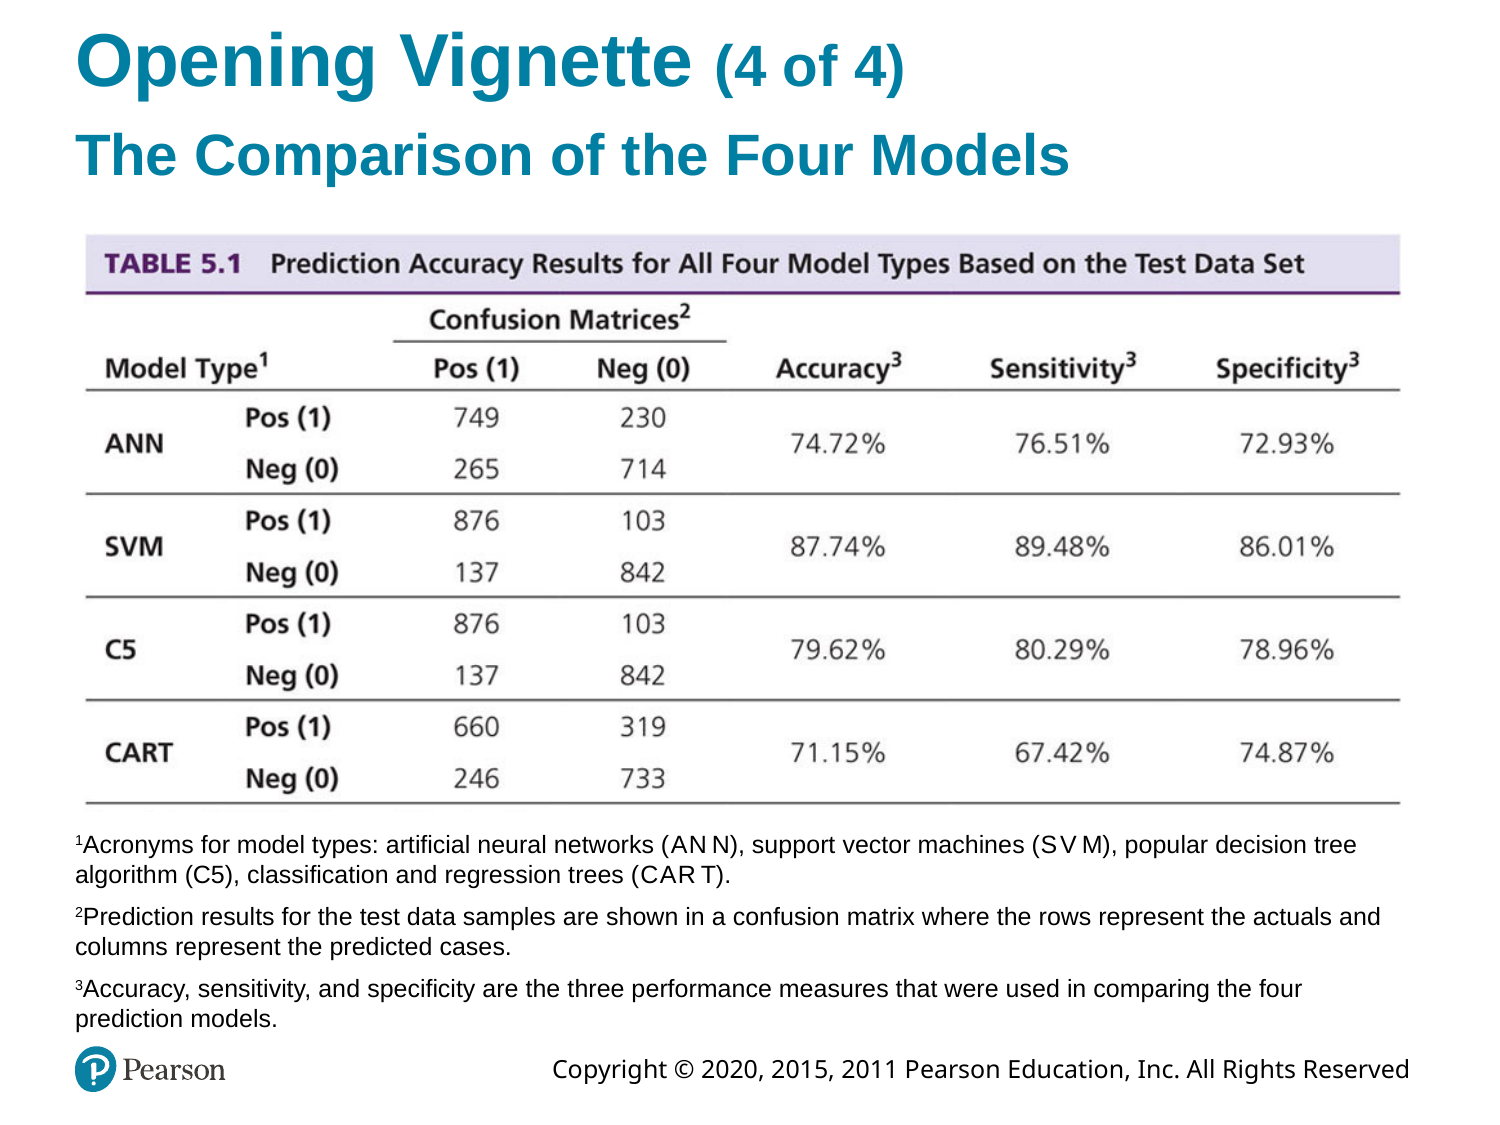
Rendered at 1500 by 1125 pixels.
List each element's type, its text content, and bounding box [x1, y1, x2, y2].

list The Comparison of the Four Models [75, 117, 1413, 755]
title Opening Vignette (4 of 4) [75, 0, 1413, 102]
list 1Acronyms for model types: artificial neural networks (A N N), support vector machines (S V M), popular decision tree algorithm (C5), classification and regression trees (C A R T). 2Prediction results for the test data samples are shown in a confusion matrix where the rows represent the actuals and columns represent the predicted cases. 3Accuracy, sensitivity, and specificity are the three performance measures that were used in comparing the four prediction models. [75, 828, 1413, 1125]
picture [82, 232, 1403, 812]
